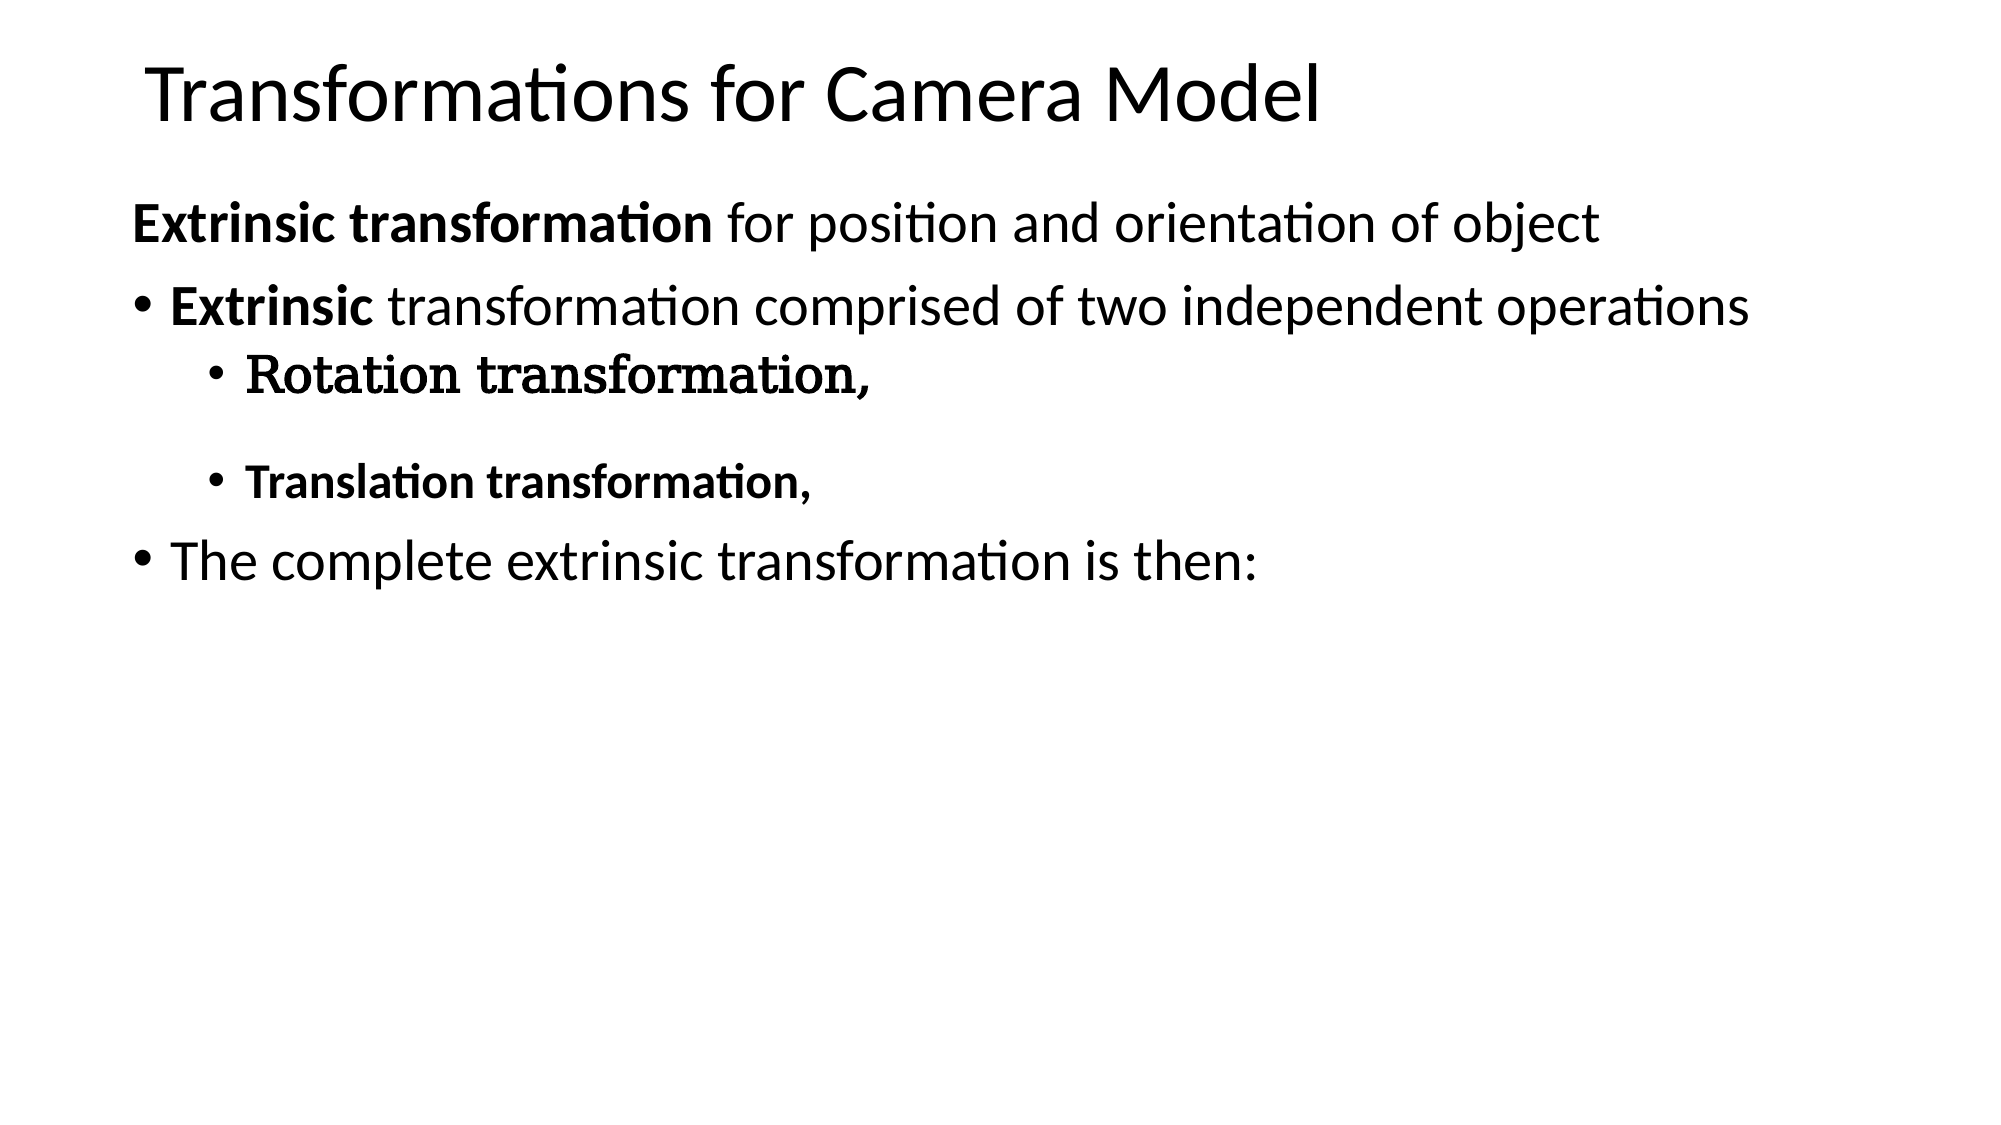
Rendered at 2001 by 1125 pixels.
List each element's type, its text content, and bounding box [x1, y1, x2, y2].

title Transformations for Camera Model [129, 22, 1855, 166]
